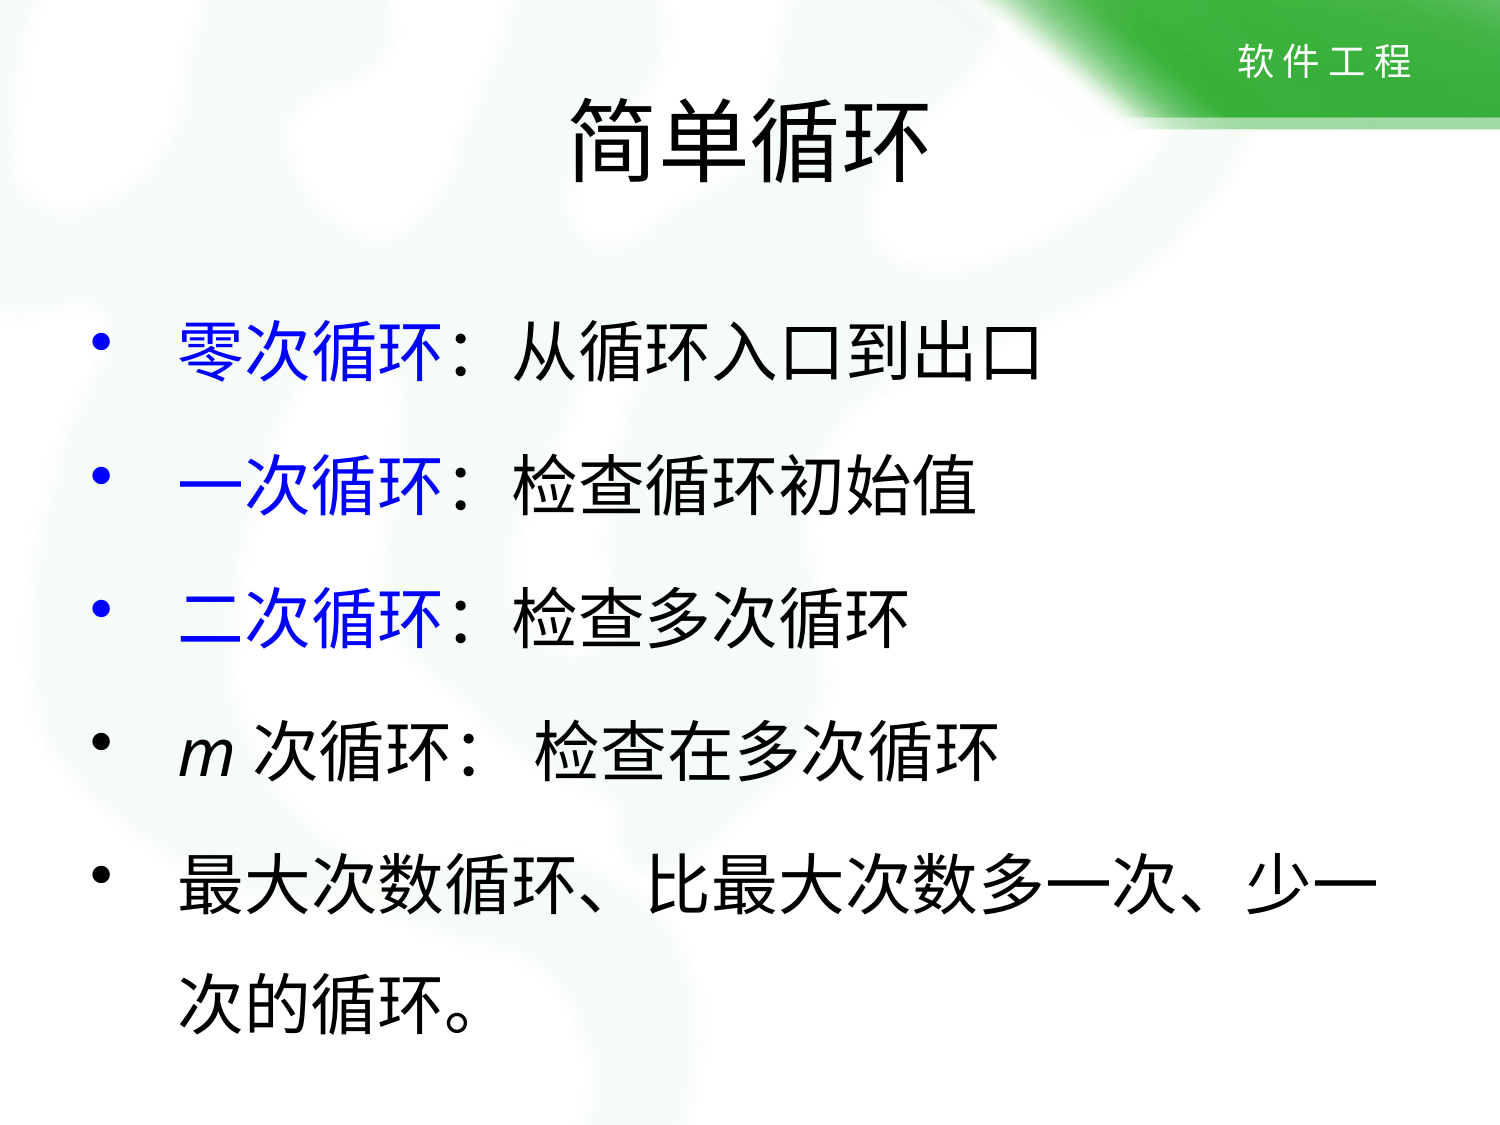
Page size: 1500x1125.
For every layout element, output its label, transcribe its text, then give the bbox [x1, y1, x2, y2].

picture [0, 0, 1500, 1125]
list 零次循环：从循环入口到出口 一次循环：检查循环初始值 二次循环：检查多次循环 m次循环： 检查在多次循环 最大次数循环、比最大次数多一次、少一次的循环。 [75, 262, 1425, 1005]
title 简单循环 [75, 45, 1425, 233]
